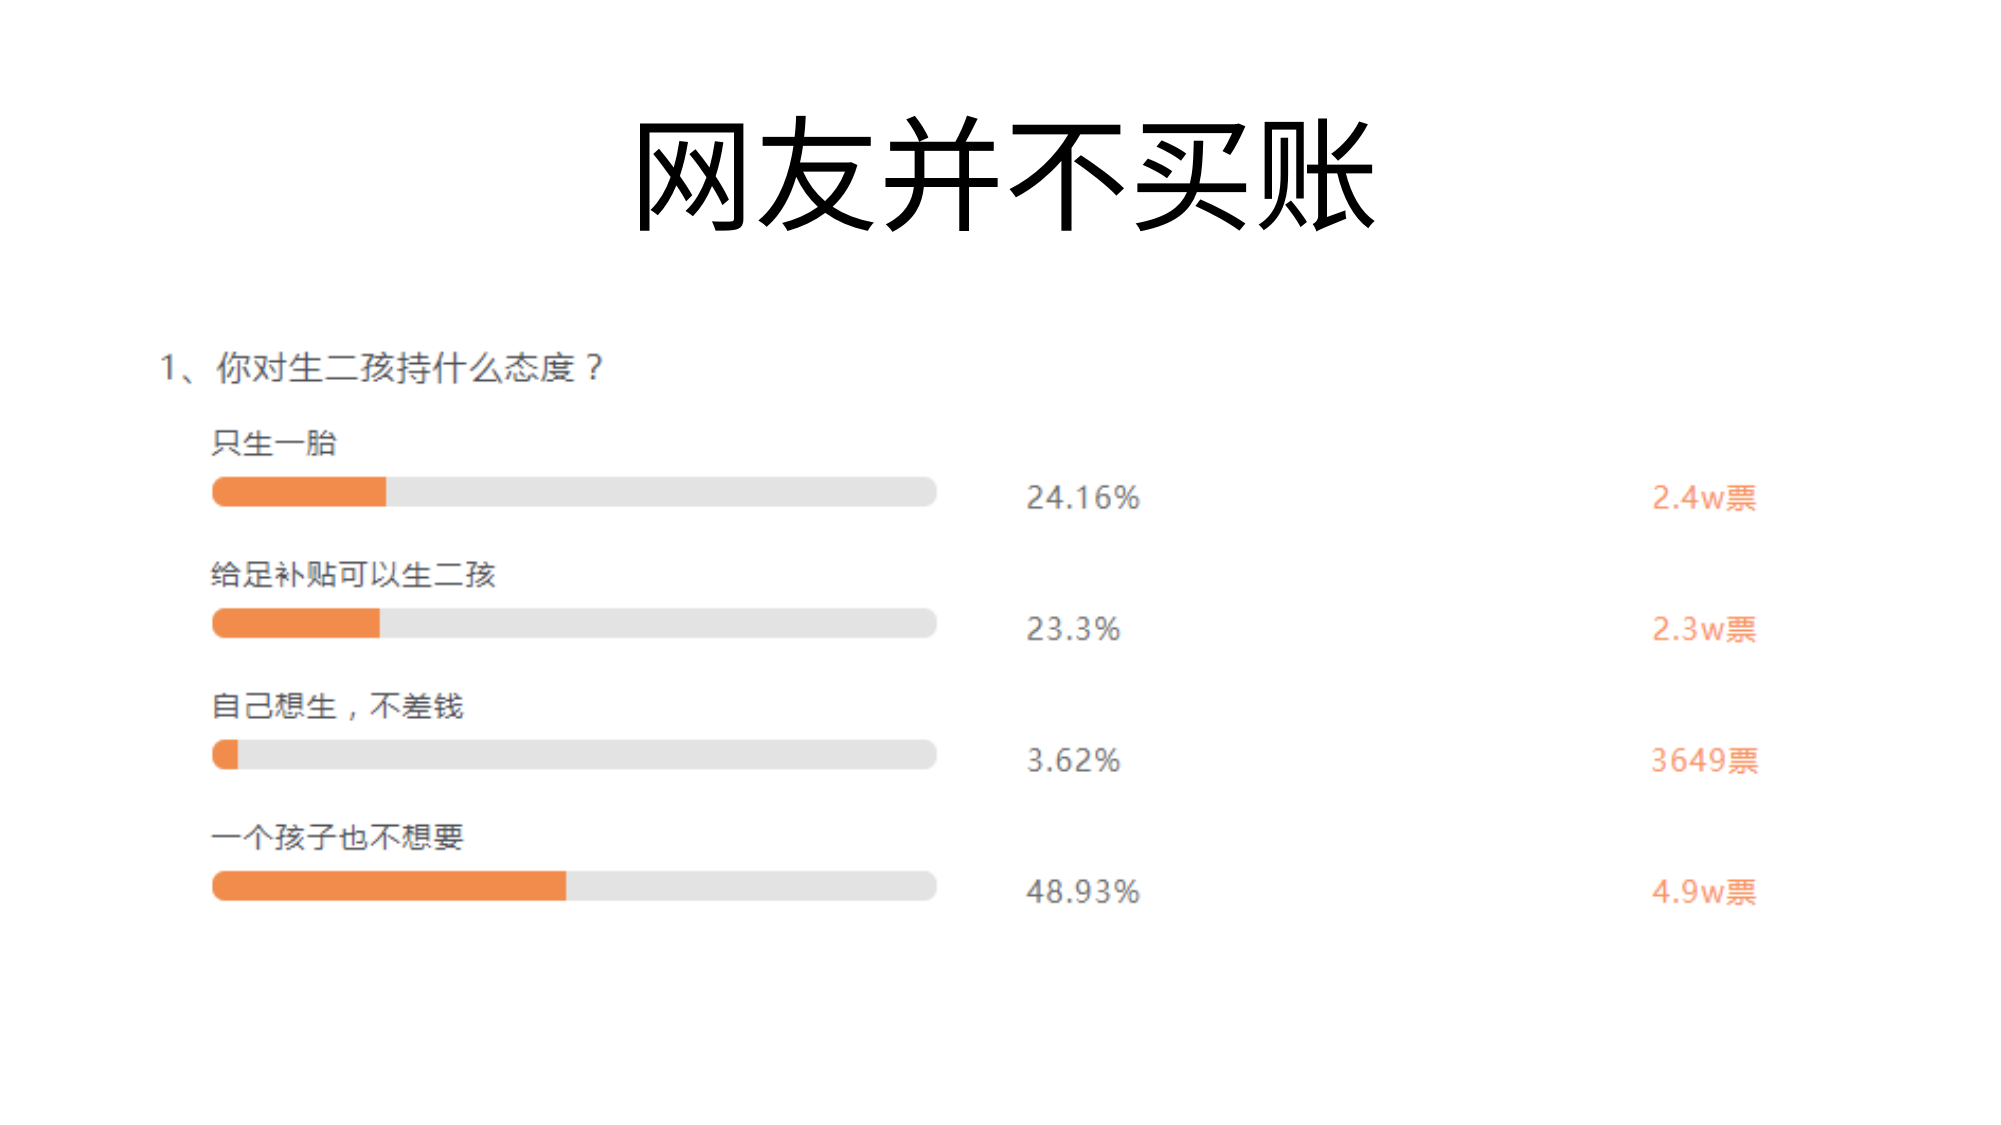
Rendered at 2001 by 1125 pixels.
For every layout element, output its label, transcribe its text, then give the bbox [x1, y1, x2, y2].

title 网友并不买账 [254, 78, 1755, 256]
picture [124, 310, 1810, 950]
